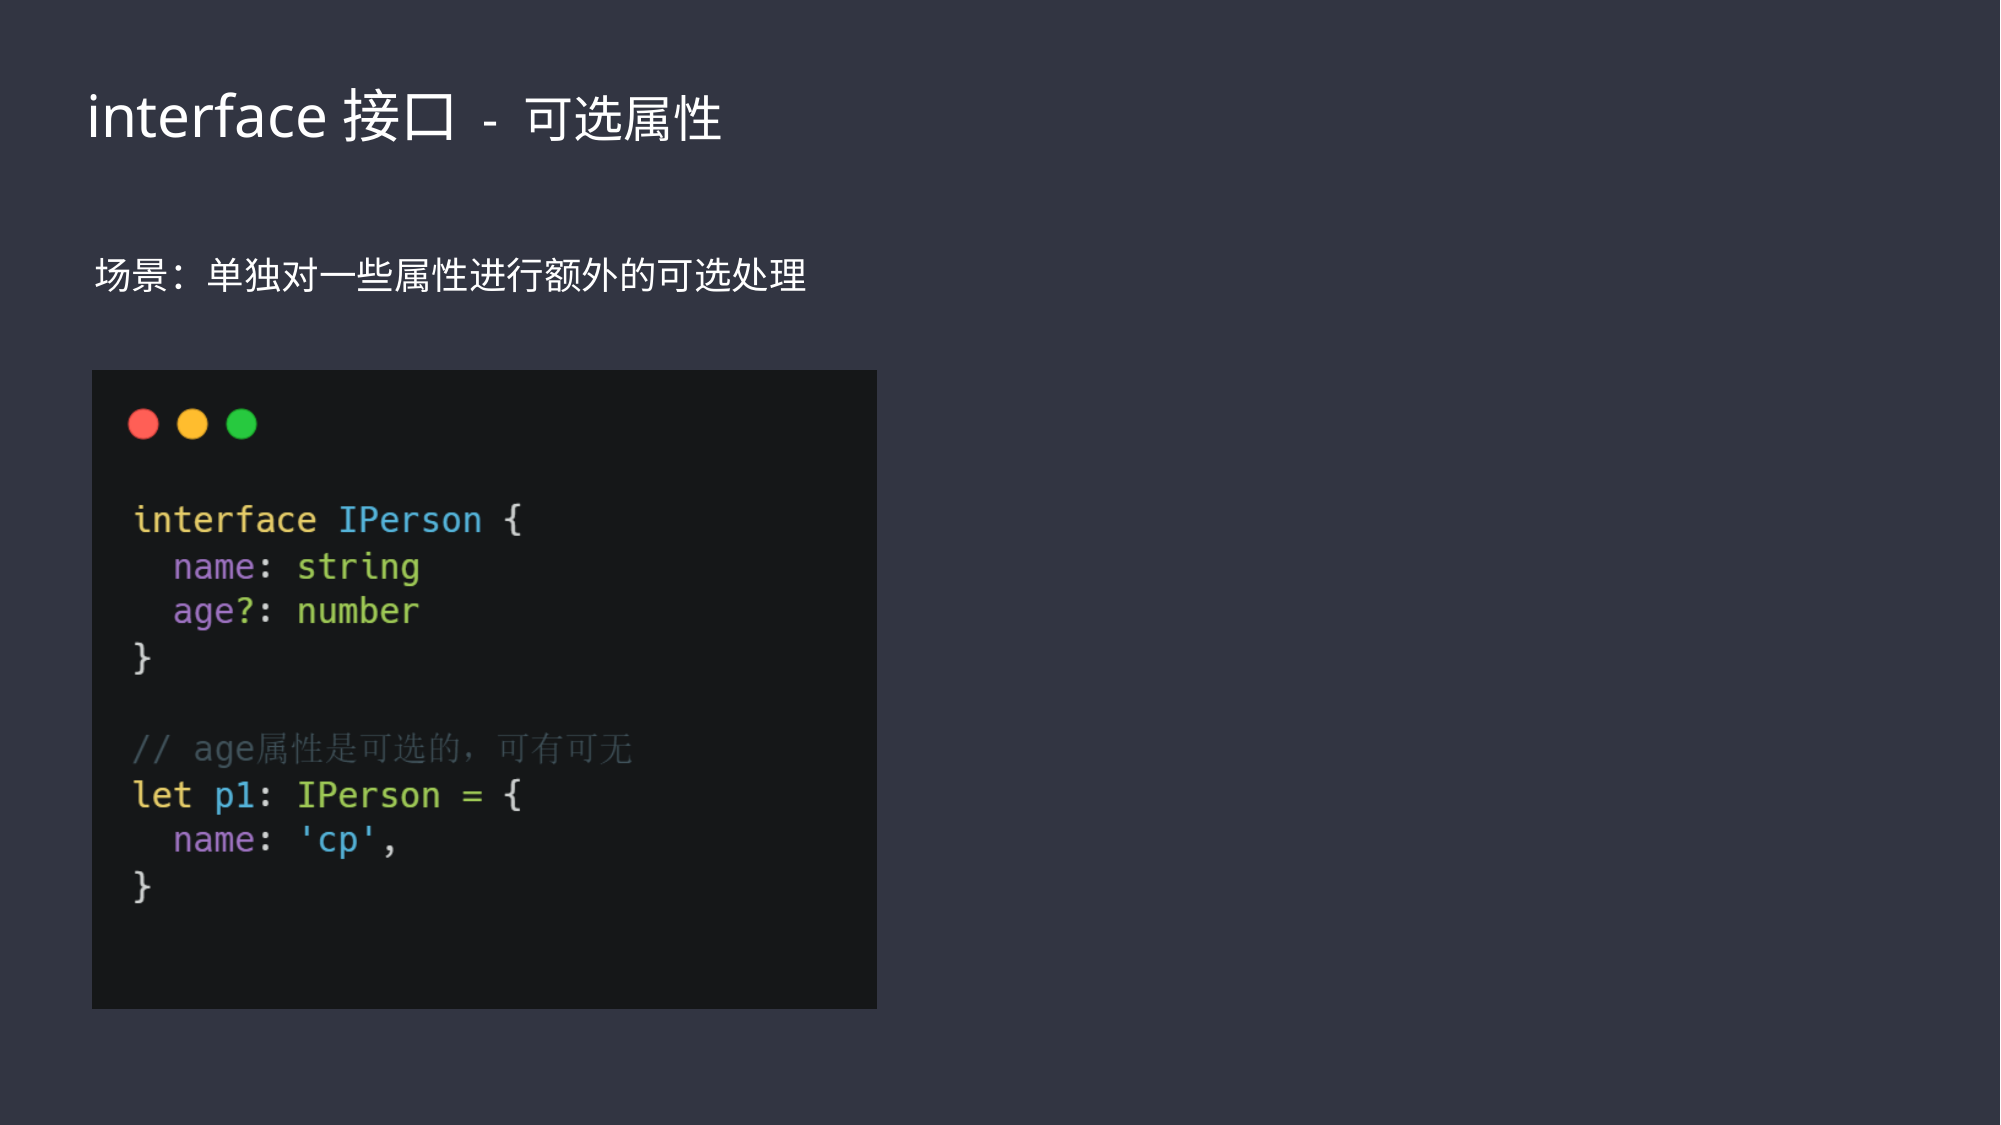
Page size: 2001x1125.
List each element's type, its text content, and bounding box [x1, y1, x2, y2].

text_box interface接口 - 可选属性 [71, 72, 1295, 157]
picture [92, 370, 877, 1009]
text_box 场景：单独对一些属性进行额外的可选处理 [79, 244, 1561, 304]
